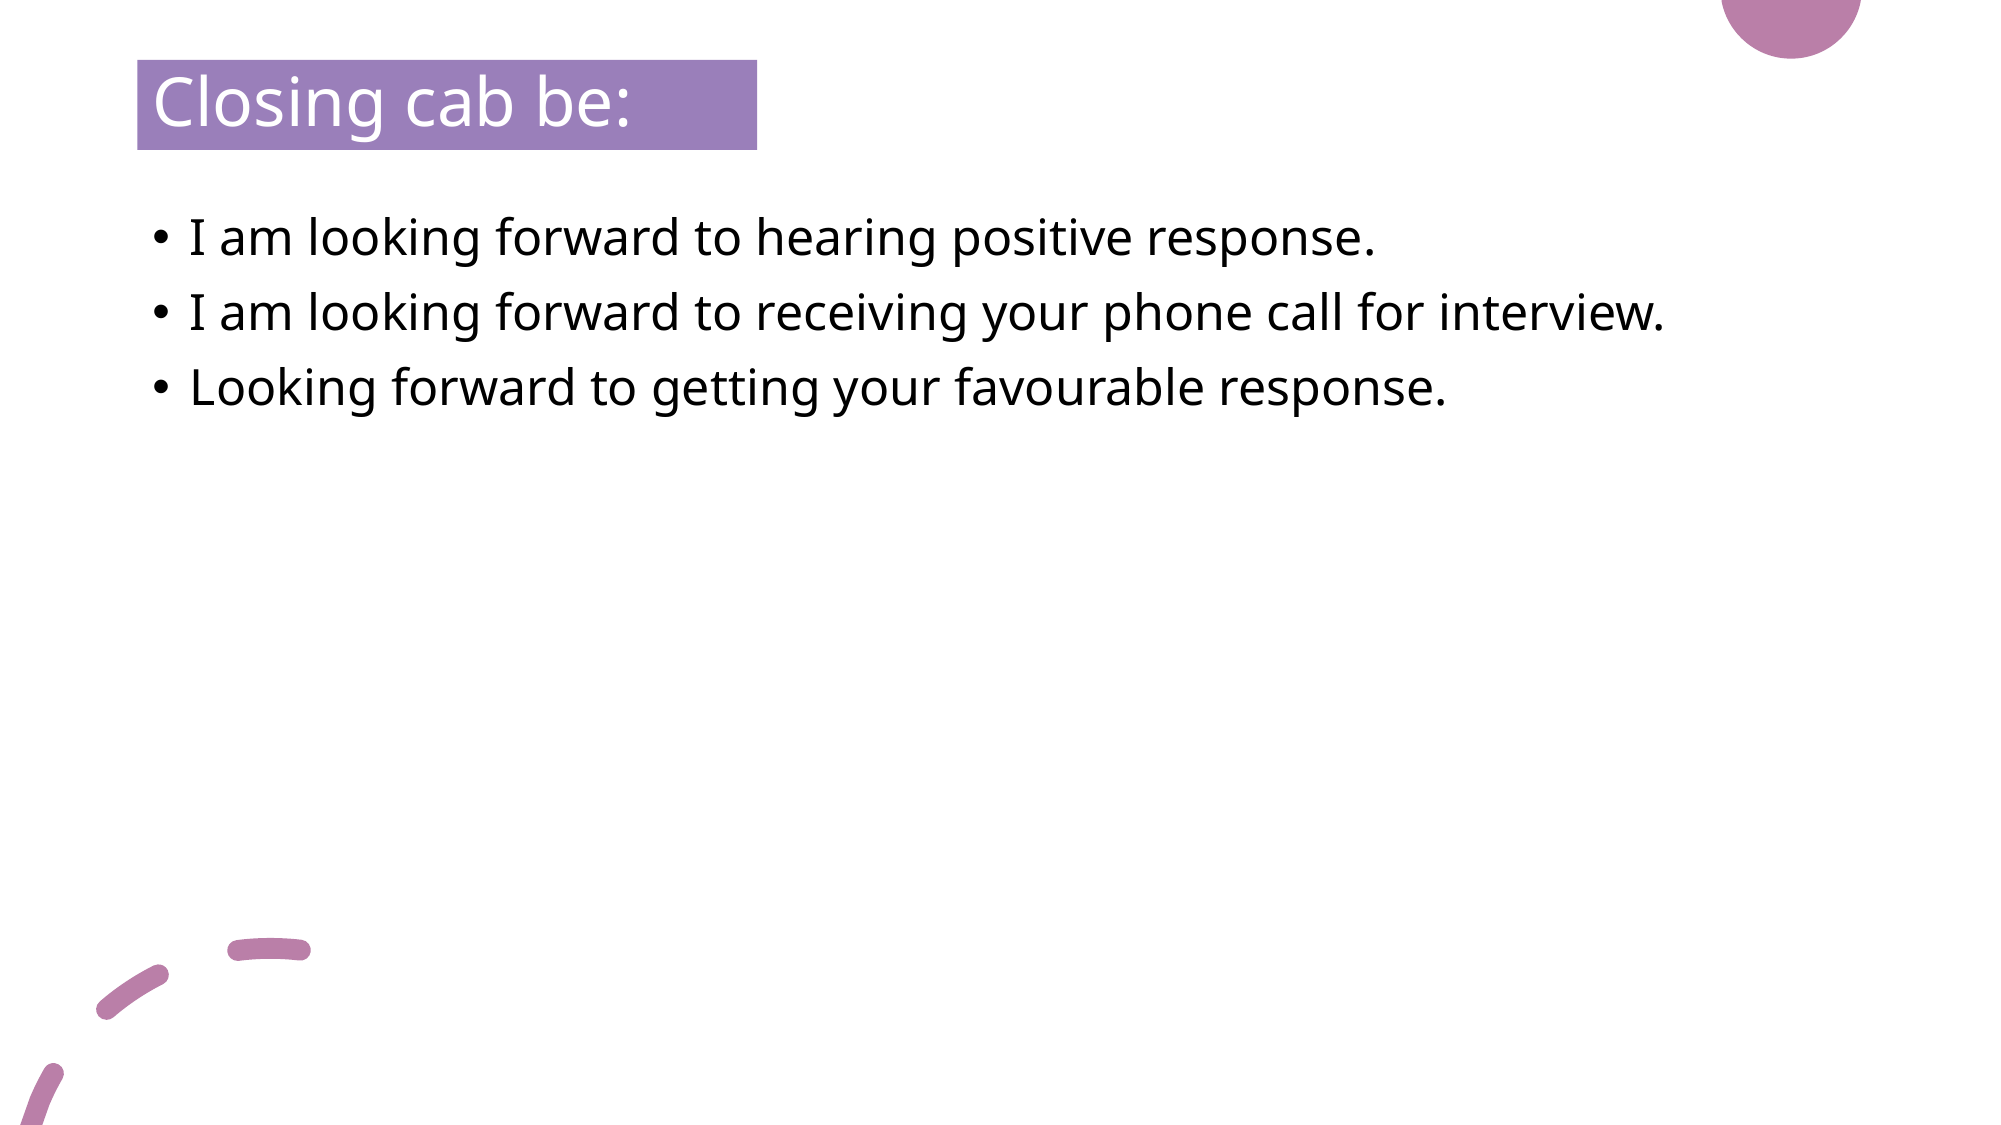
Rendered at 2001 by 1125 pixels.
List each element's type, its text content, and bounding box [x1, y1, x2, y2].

list I am looking forward to hearing positive response. I am looking forward to receiving your phone call for interview. Looking forward to getting your favourable response. [137, 205, 1863, 511]
title Closing cab be: [137, 59, 758, 150]
